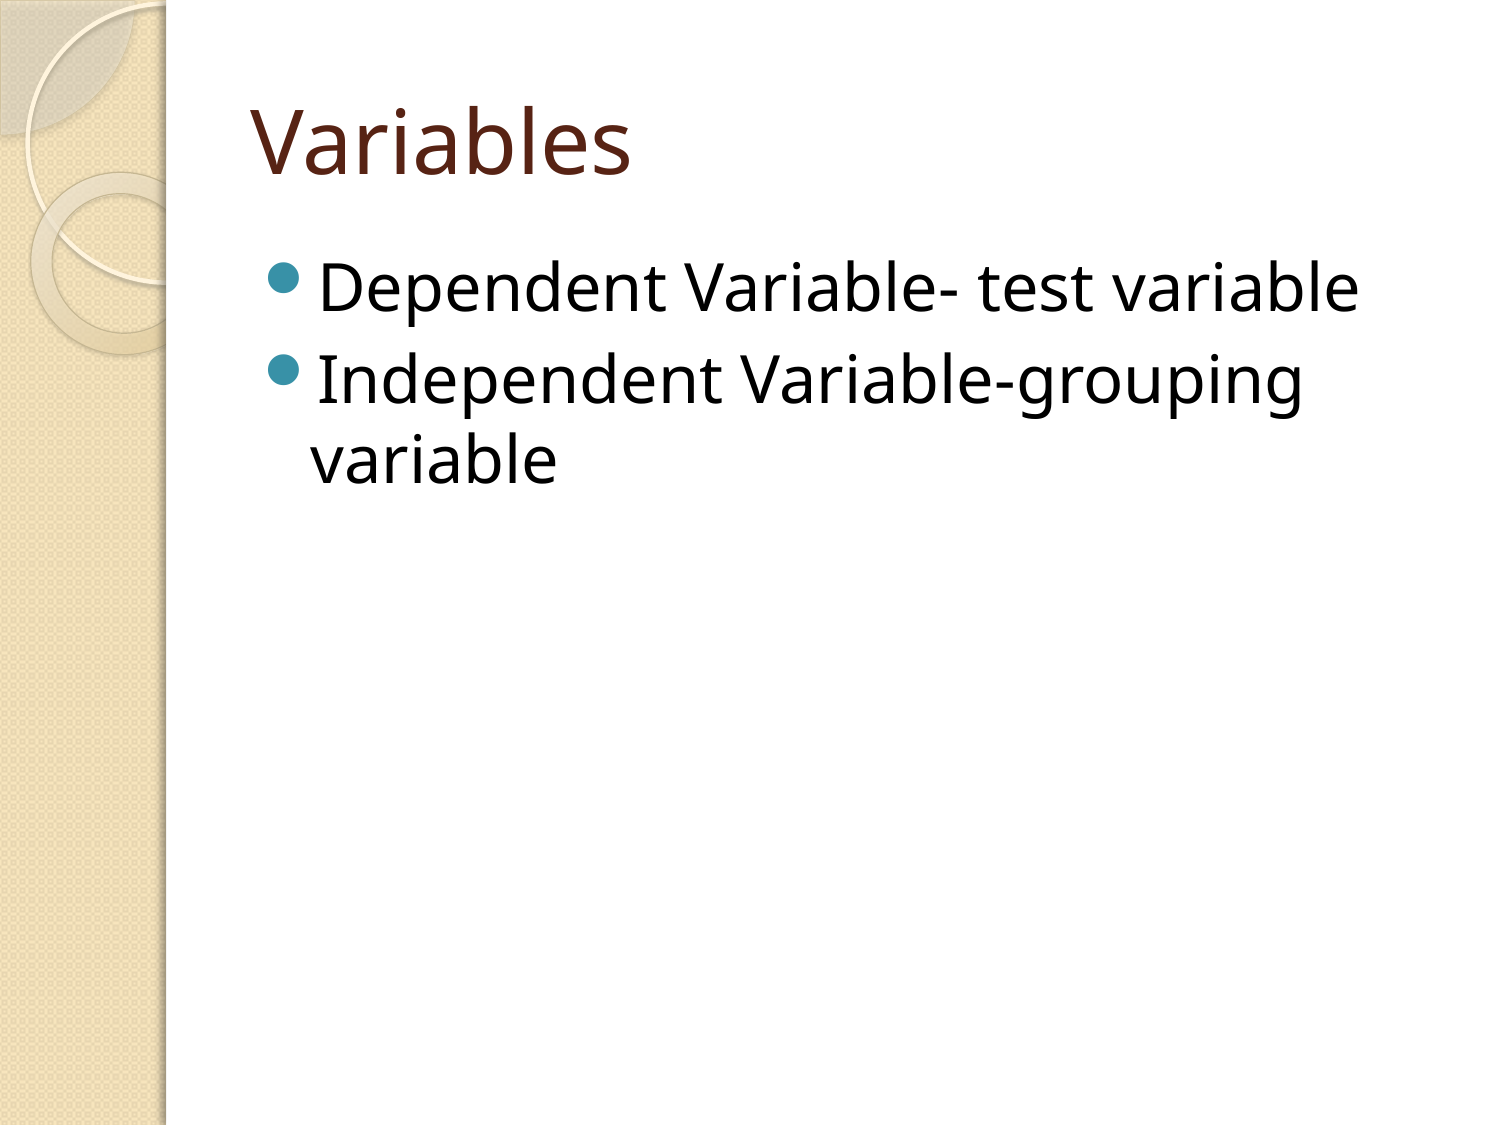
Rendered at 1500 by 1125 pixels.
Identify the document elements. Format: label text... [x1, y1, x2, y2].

title Variables [235, 45, 1466, 233]
list Dependent Variable- test variable Independent Variable-grouping variable [235, 237, 1466, 1025]
